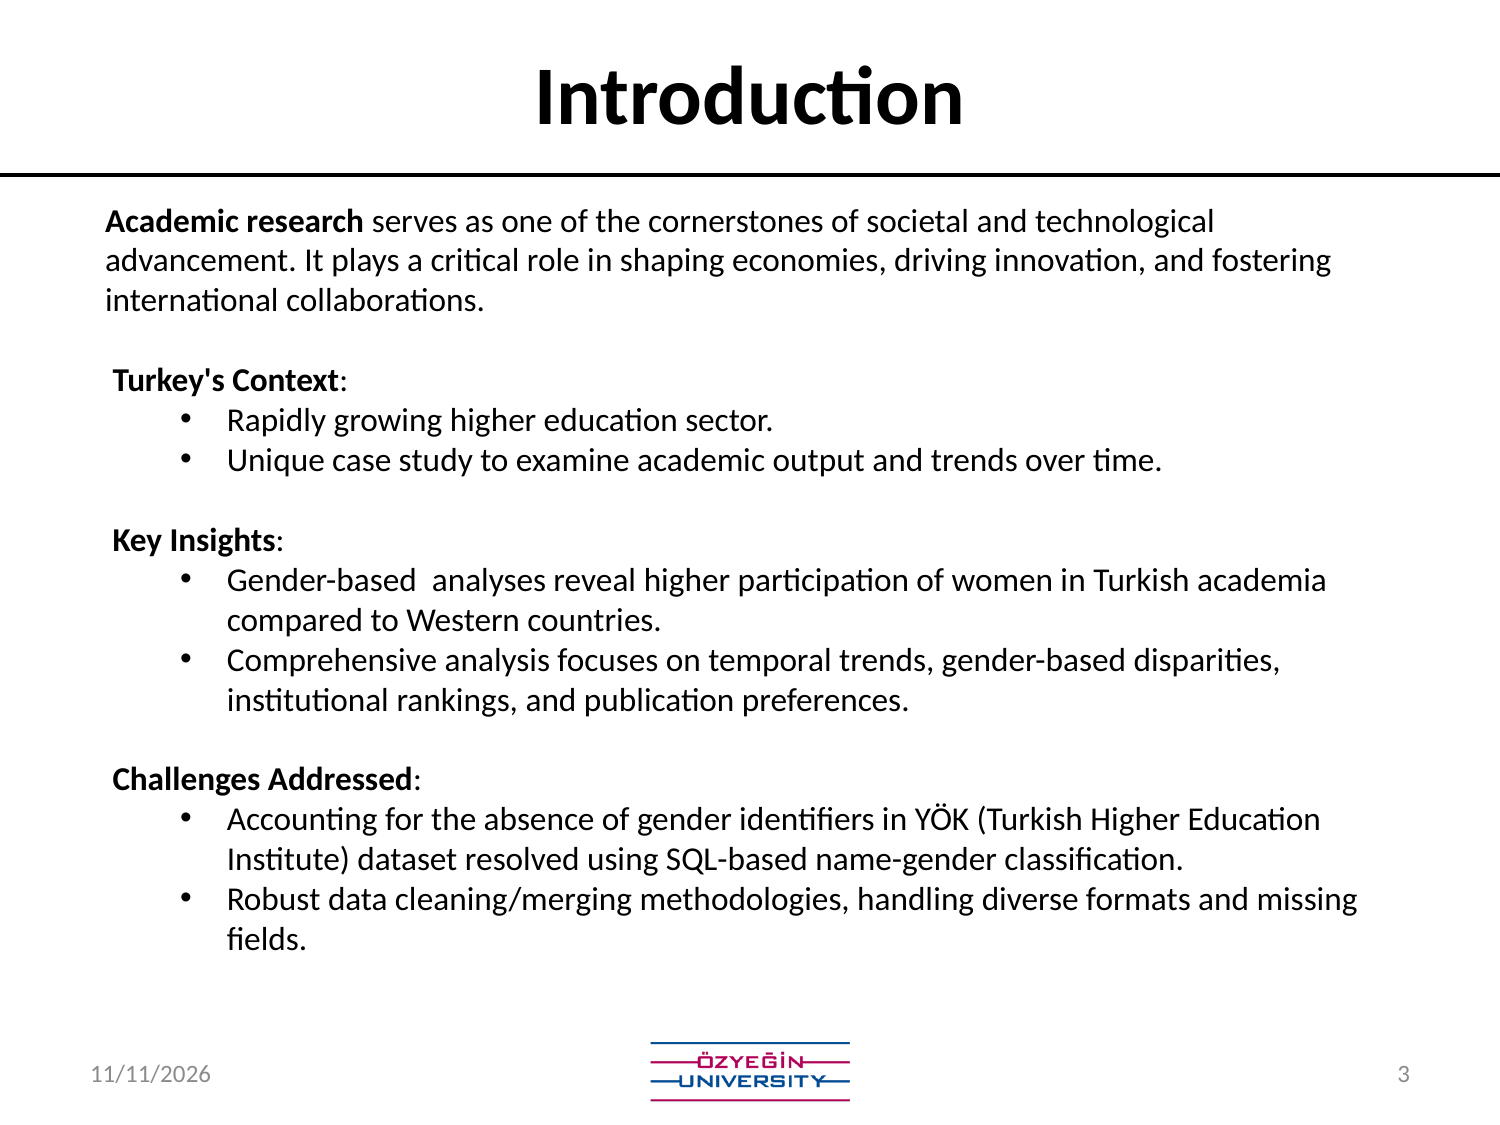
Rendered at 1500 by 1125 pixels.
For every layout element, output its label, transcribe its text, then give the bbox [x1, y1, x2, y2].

title Introduction [75, 17, 1425, 165]
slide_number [75, 1042, 425, 1103]
text_box [0, 173, 1500, 177]
picture [645, 998, 855, 1125]
slide_number 3 [1074, 1042, 1425, 1103]
text_box Academic research serves as one of the cornerstones of societal and technological advancement. It plays a critical role in shaping economies, driving innovation, and fostering international collaborations. Turkey's Context: Rapidly growing higher education sector. Unique case study to examine academic output and trends over time. Key Insights: Gender-based analyses reveal higher participation of women in Turkish academia compared to Western countries. Comprehensive analysis focuses on temporal trends, gender-based disparities, institutional rankings, and publication preferences. Challenges Addressed: Accounting for the absence of gender identifiers in YÖK (Turkish Higher Education Institute) dataset resolved using SQL-based name-gender classification. Robust data cleaning/merging methodologies, handling diverse formats and missing fields. [90, 191, 1410, 965]
